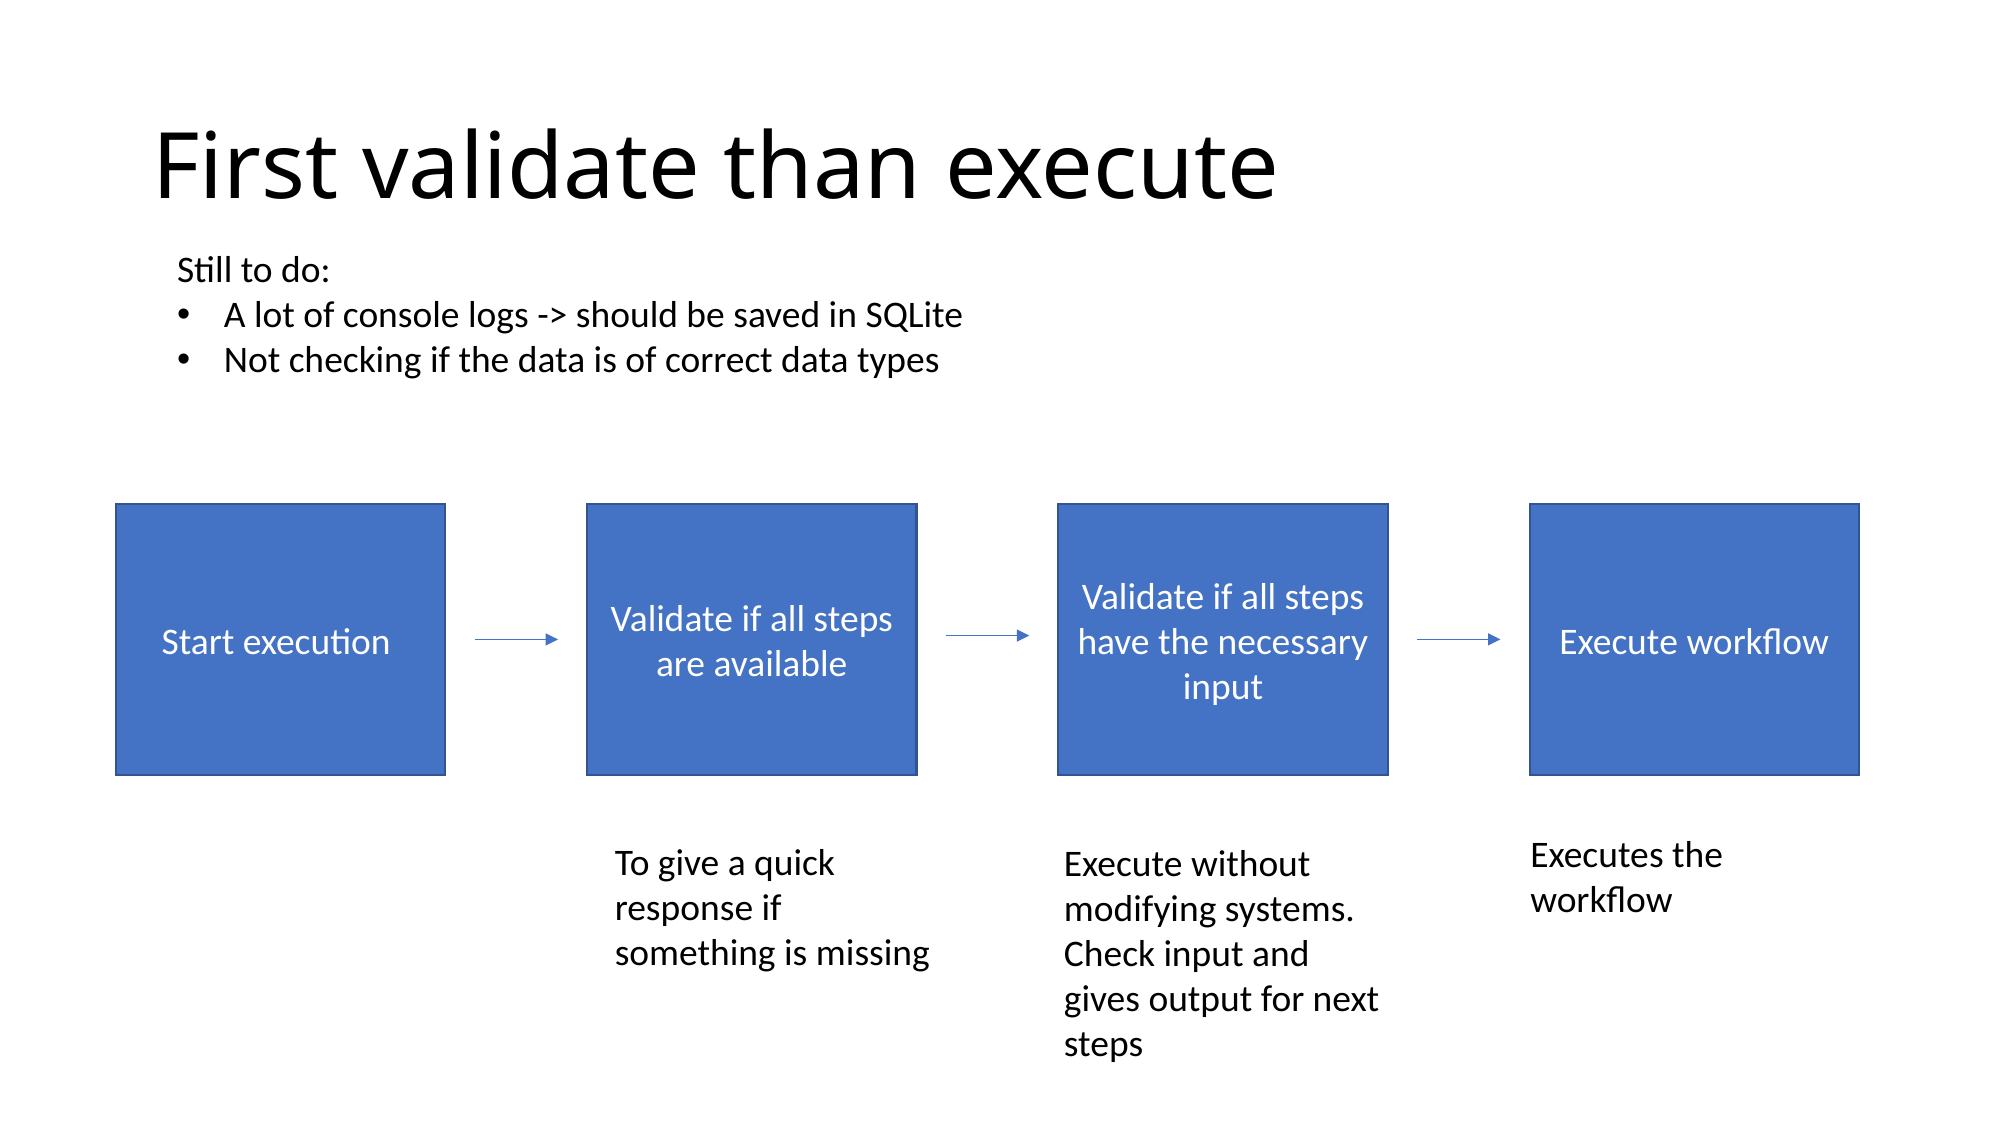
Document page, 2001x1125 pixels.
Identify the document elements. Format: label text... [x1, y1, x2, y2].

text_box Validate if all steps are available [586, 503, 918, 776]
text_box Execute without modifying systems. Check input and gives output for next steps [1049, 831, 1407, 1072]
text_box To give a quick response if something is missing [600, 830, 958, 981]
text_box Start execution [115, 503, 446, 776]
text_box Still to do: A lot of console logs -> should be saved in SQLite Not checking if the data is of correct data types [162, 238, 1094, 433]
text_box Executes the workflow [1515, 822, 1873, 928]
title First validate than execute [137, 59, 1863, 278]
text_box Execute workflow [1529, 503, 1860, 776]
text_box Validate if all steps have the necessary input [1057, 503, 1389, 776]
